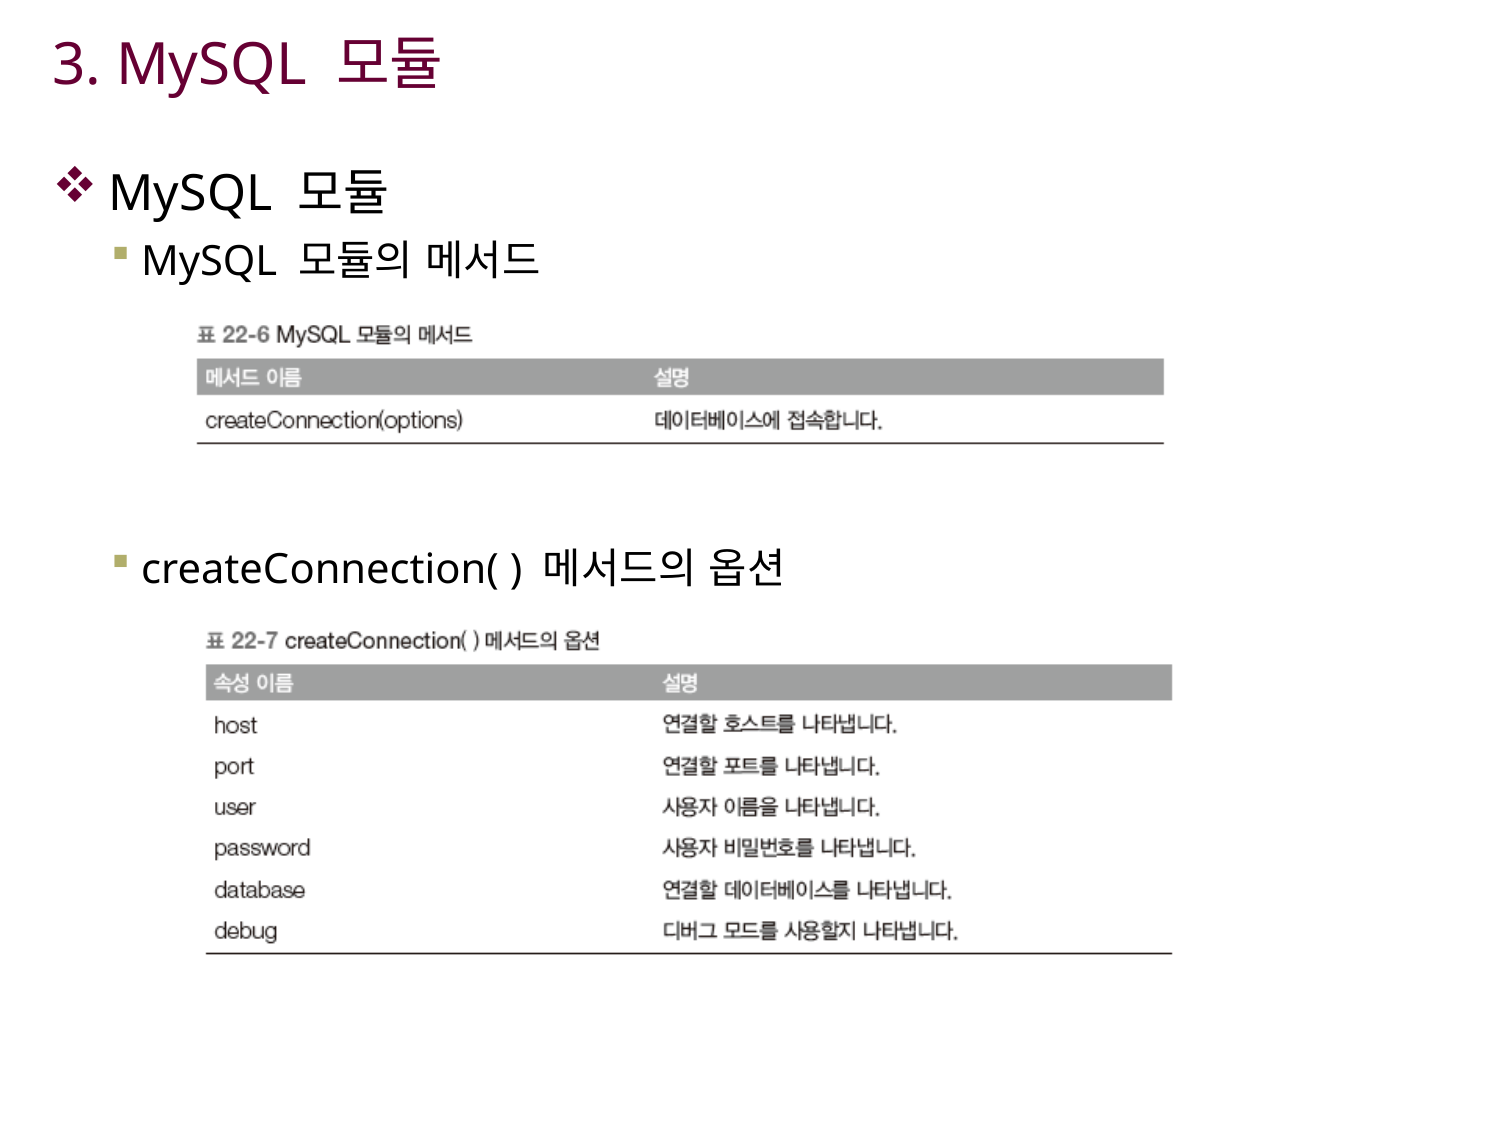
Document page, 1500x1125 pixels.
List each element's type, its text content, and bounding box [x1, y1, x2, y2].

title 3. MySQL 모듈 [37, 13, 1278, 109]
picture [199, 627, 1188, 965]
list MySQL 모듈 MySQL 모듈의 메서드 createConnection( ) 메서드의 옵션 [37, 152, 1463, 1091]
picture [191, 324, 1172, 457]
